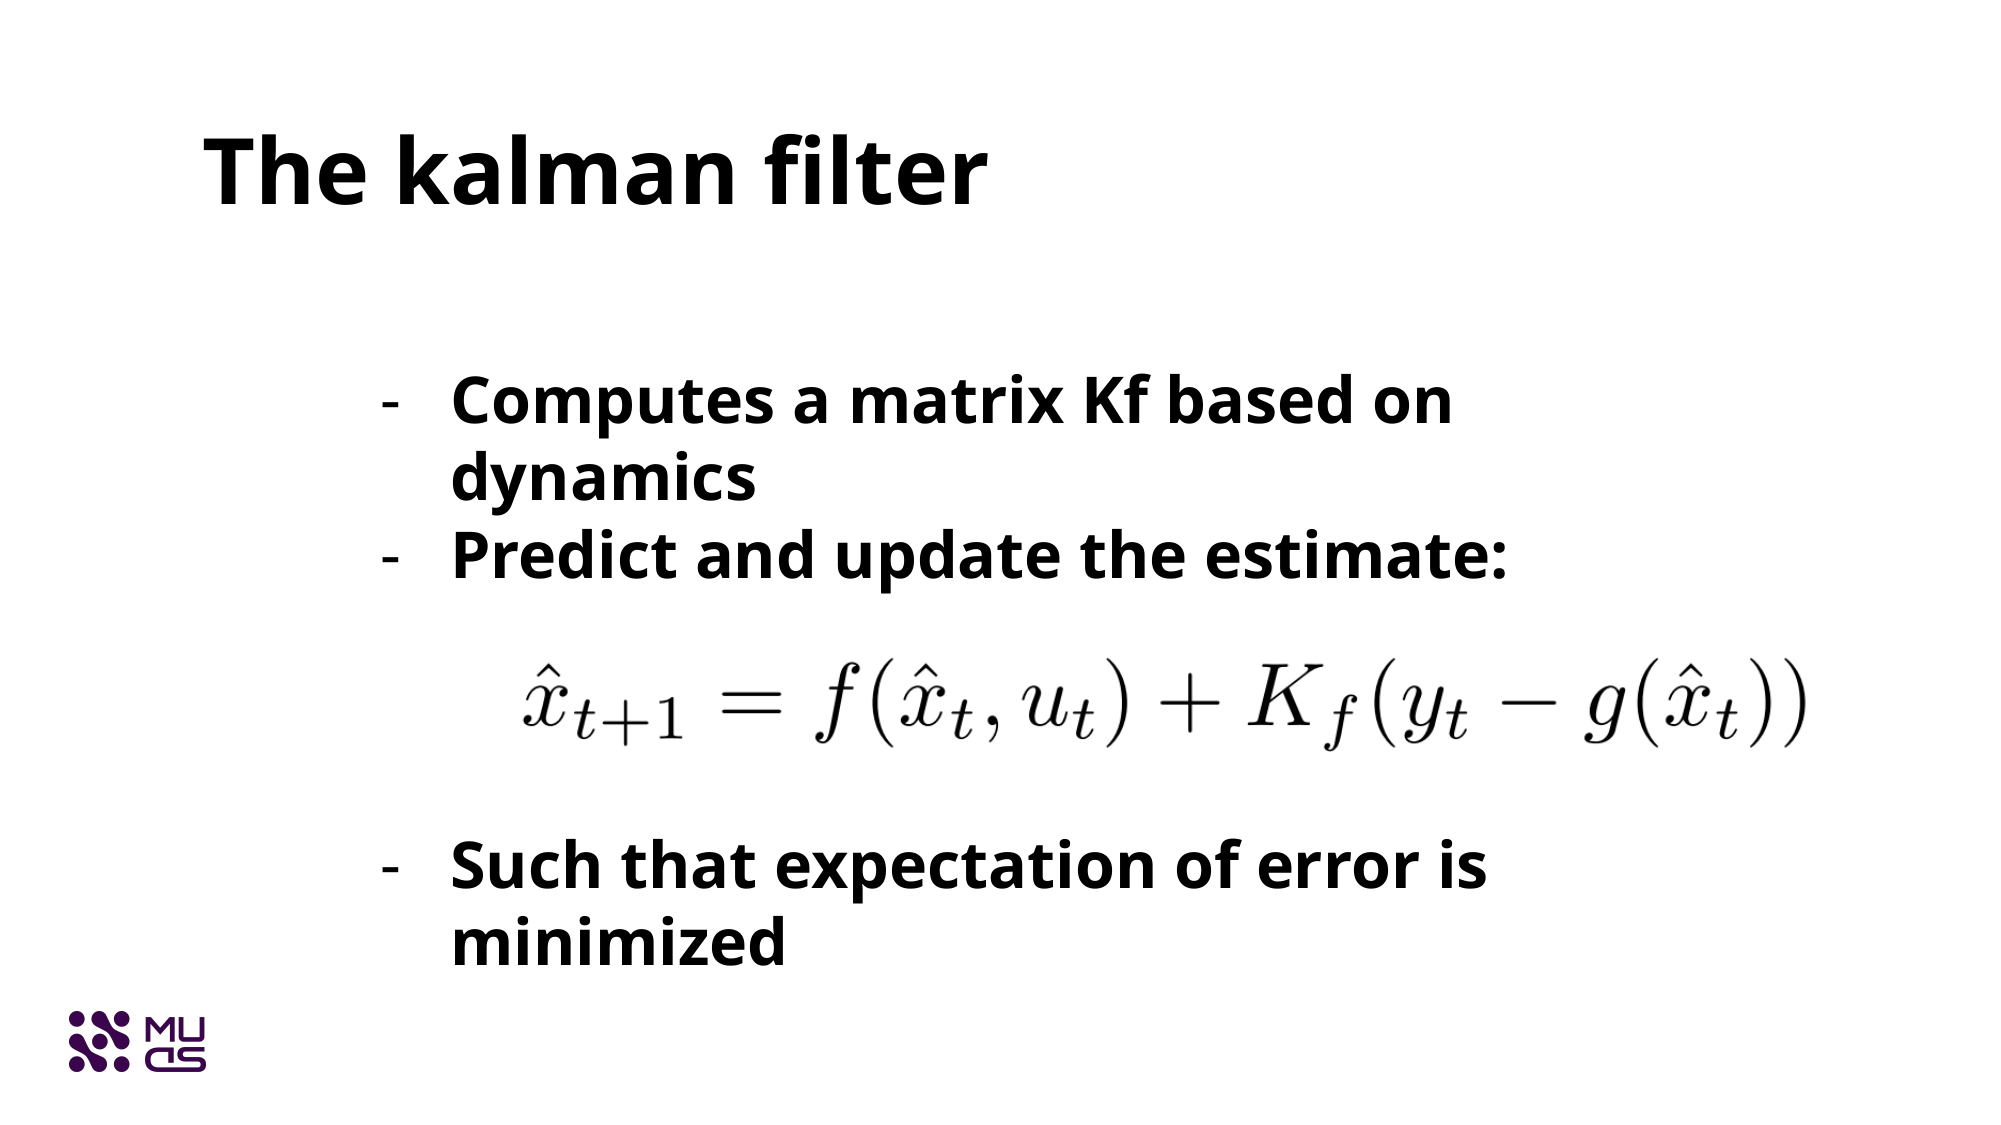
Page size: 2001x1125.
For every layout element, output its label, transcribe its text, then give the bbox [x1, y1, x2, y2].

picture [495, 638, 1828, 782]
text_box Computes a matrix Kf based on dynamics Predict and update the estimate: Such that expectation of error is minimized [360, 343, 1618, 994]
picture [69, 1011, 206, 1072]
title The kalman filter [187, 53, 1813, 297]
text_box [216, 290, 1705, 684]
